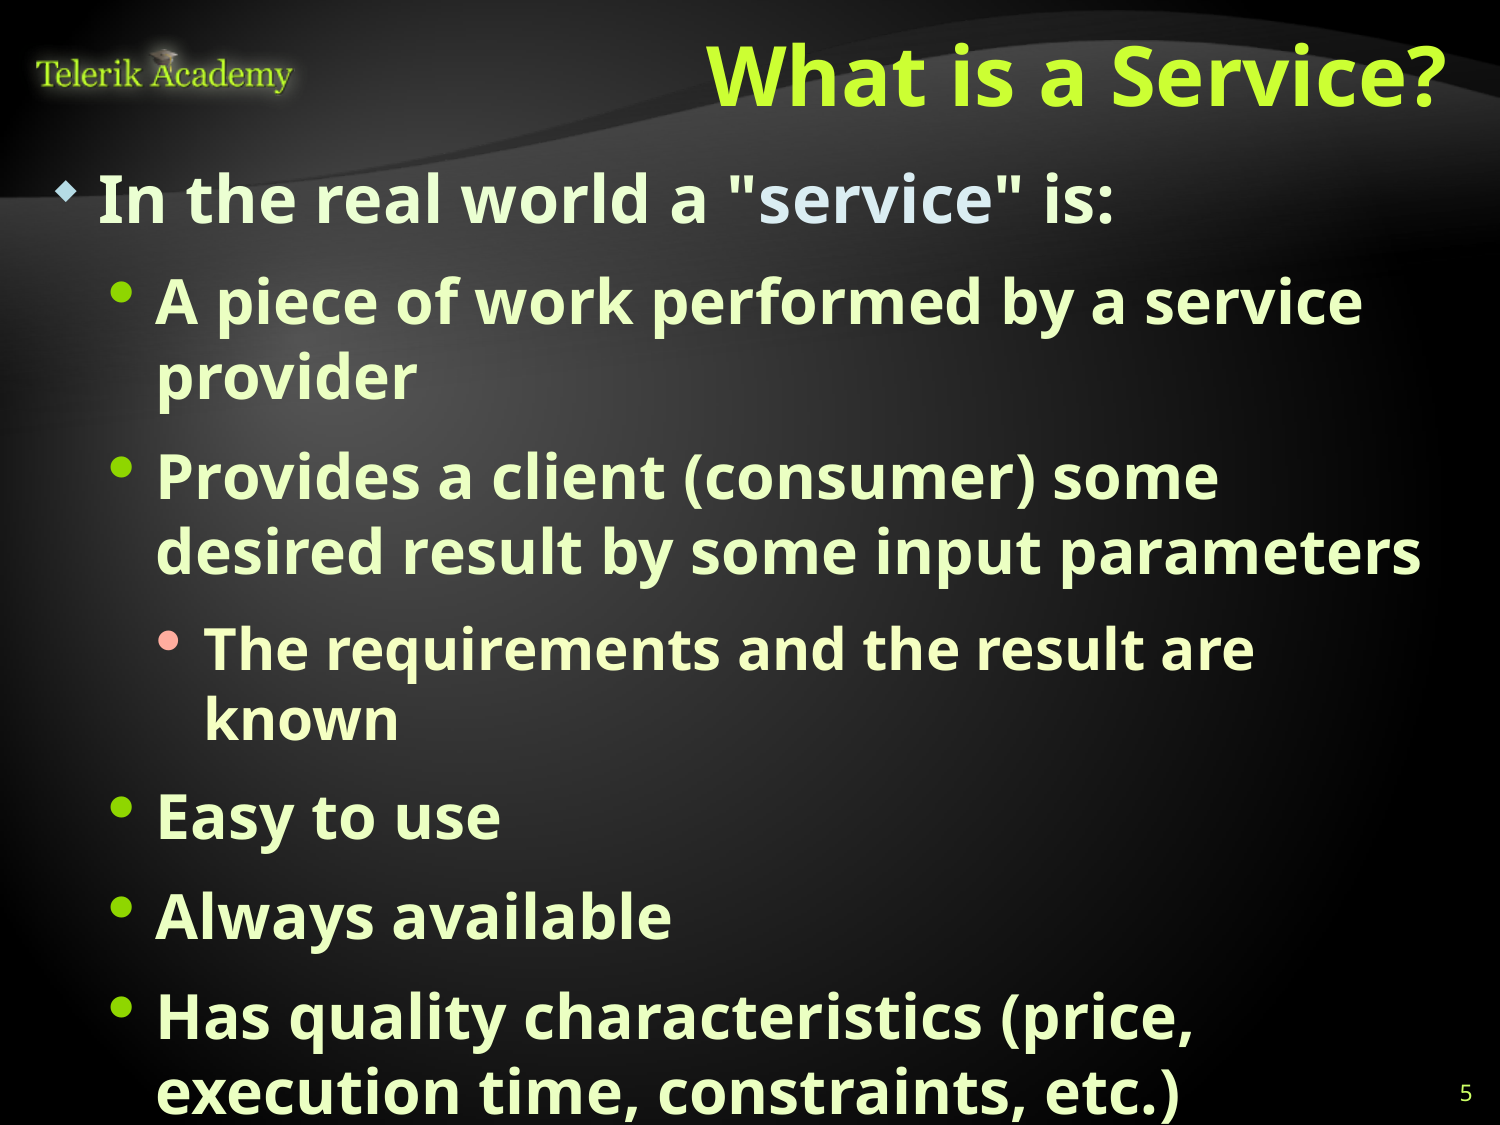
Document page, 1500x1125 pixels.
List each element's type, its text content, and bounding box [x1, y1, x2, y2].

picture [0, 0, 1500, 1125]
slide_number 5 [1412, 1074, 1488, 1113]
title What is a Service? [300, 12, 1463, 149]
list In the real world a "service" is: A piece of work performed by a service provider Provides a client (consumer) some desired result by some input parameters The requirements and the result are known Easy to use Always available Has quality characteristics (price, execution time, constraints, etc.) [37, 149, 1463, 1100]
